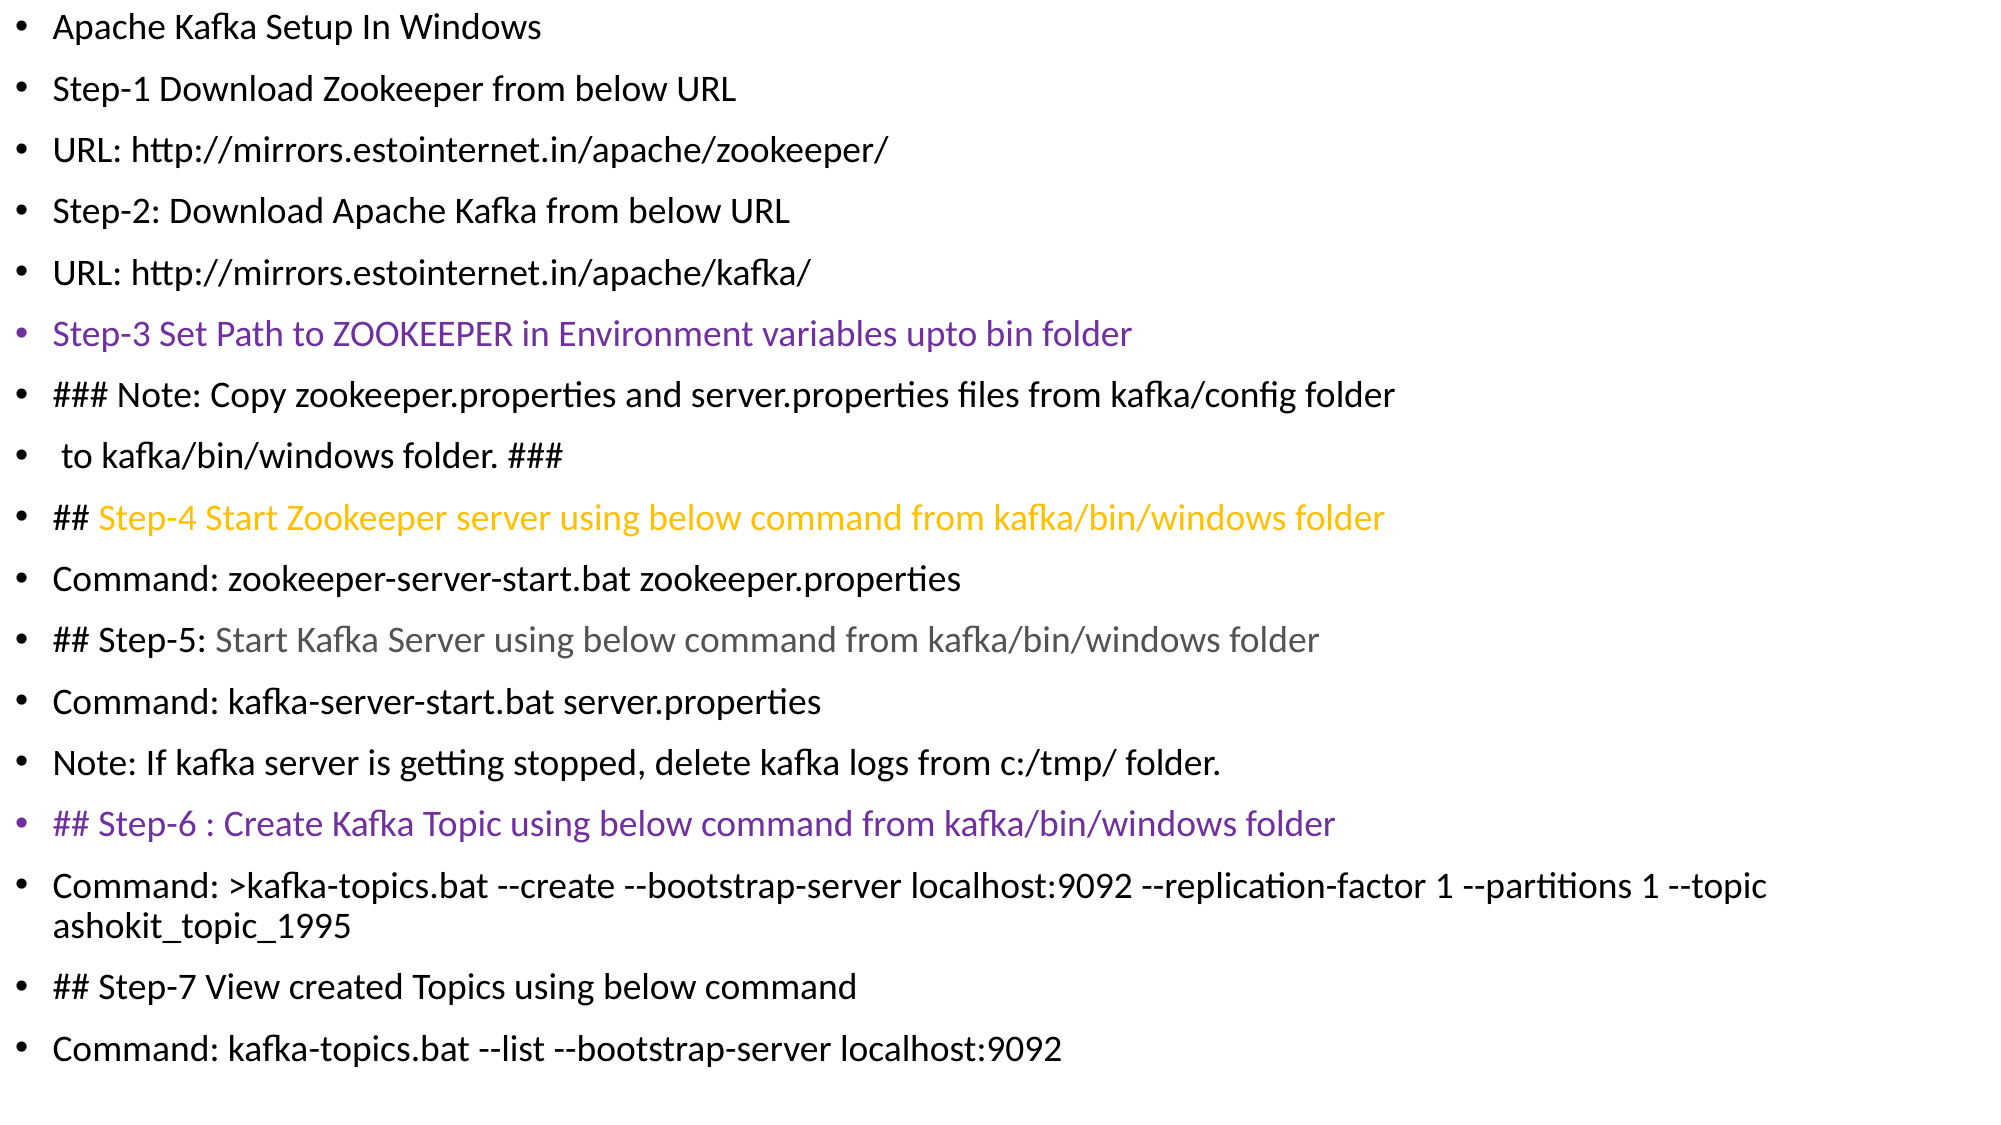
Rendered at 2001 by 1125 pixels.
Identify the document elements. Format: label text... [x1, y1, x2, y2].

list Apache Kafka Setup In Windows Step-1 Download Zookeeper from below URL URL: http://mirrors.estointernet.in/apache/zookeeper/ Step-2: Download Apache Kafka from below URL URL: http://mirrors.estointernet.in/apache/kafka/ Step-3 Set Path to ZOOKEEPER in Environment variables upto bin folder ### Note: Copy zookeeper.properties and server.properties files from kafka/config folder to kafka/bin/windows folder. ### ## Step-4 Start Zookeeper server using below command from kafka/bin/windows folder Command: zookeeper-server-start.bat zookeeper.properties ## Step-5: Start Kafka Server using below command from kafka/bin/windows folder Command: kafka-server-start.bat server.properties Note: If kafka server is getting stopped, delete kafka logs from c:/tmp/ folder. ## Step-6 : Create Kafka Topic using below command from kafka/bin/windows folder Command: >kafka-topics.bat --create --bootstrap-server localhost:9092 --replication-factor 1 --partitions 1 --topic ashokit_topic_1995 ## Step-7 View created Topics using below command Command: kafka-topics.bat --list --bootstrap-server localhost:9092 [0, 0, 2000, 1125]
